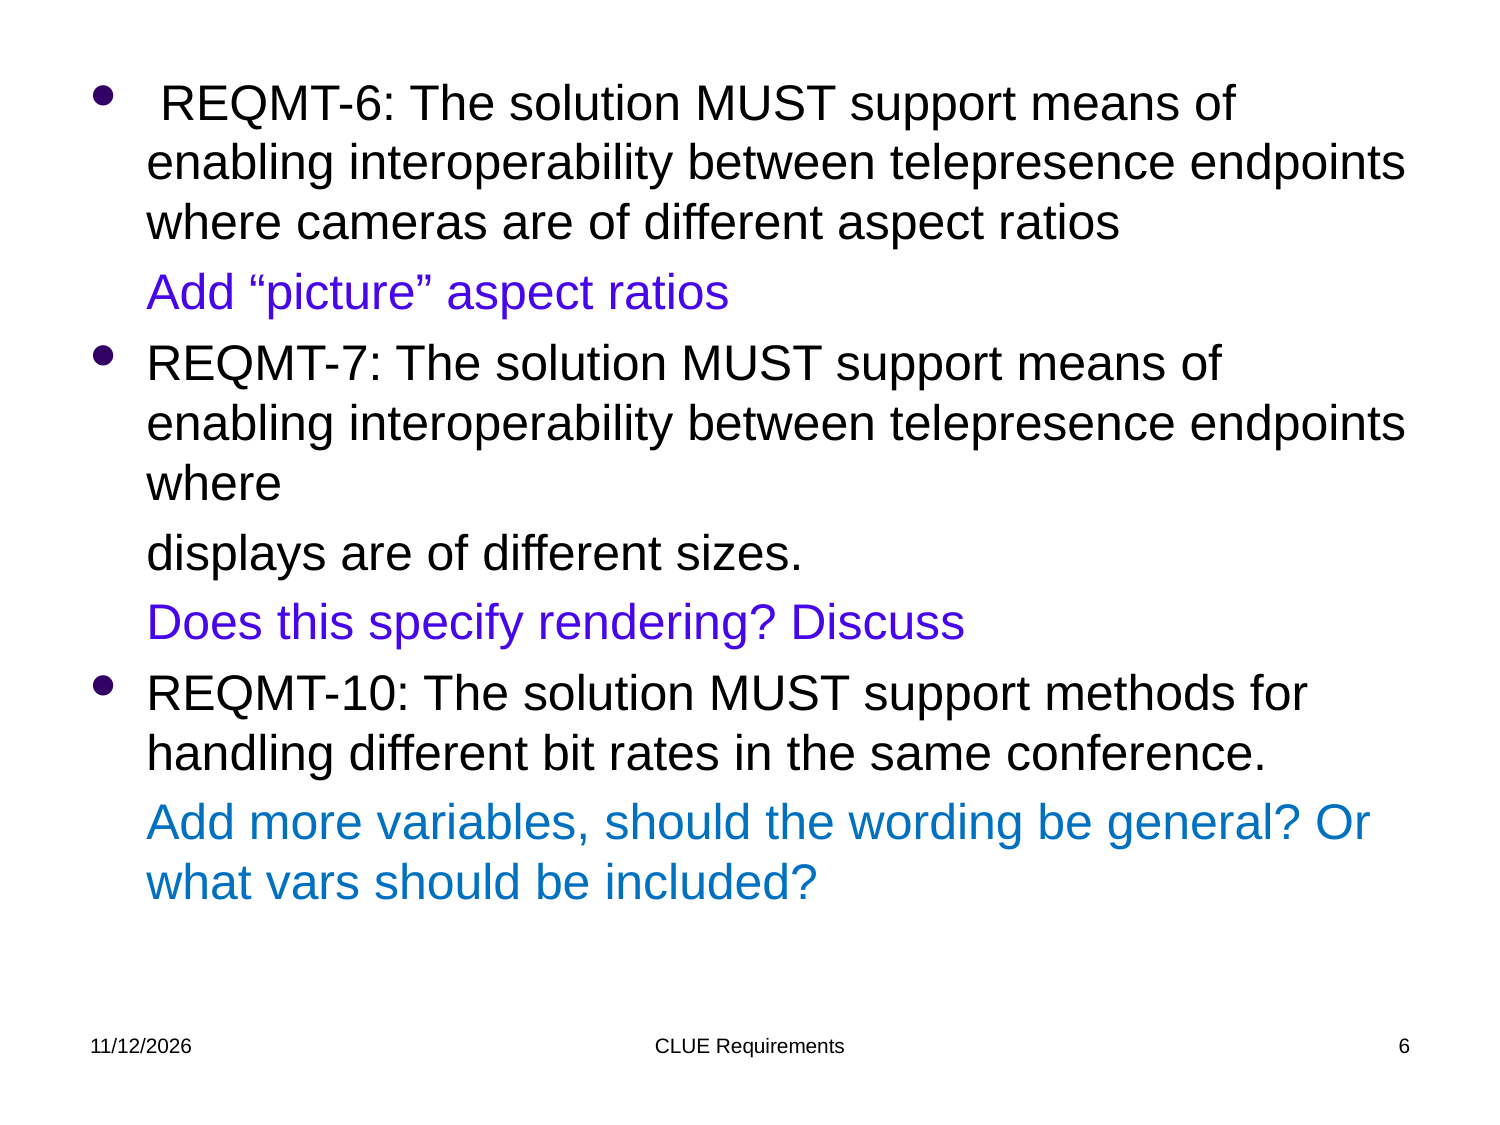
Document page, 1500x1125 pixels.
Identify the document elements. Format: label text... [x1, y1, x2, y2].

list REQMT-6: The solution MUST support means of enabling interoperability between telepresence endpoints where cameras are of different aspect ratios Add “picture” aspect ratios REQMT-7: The solution MUST support means of enabling interoperability between telepresence endpoints where displays are of different sizes. Does this specify rendering? Discuss REQMT-10: The solution MUST support methods for handling different bit rates in the same conference. Add more variables, should the wording be general? Or what vars should be included? [74, 62, 1426, 1006]
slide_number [74, 1024, 426, 1101]
footer CLUE Requirements [512, 1024, 988, 1101]
slide_number 6 [1074, 1024, 1426, 1101]
